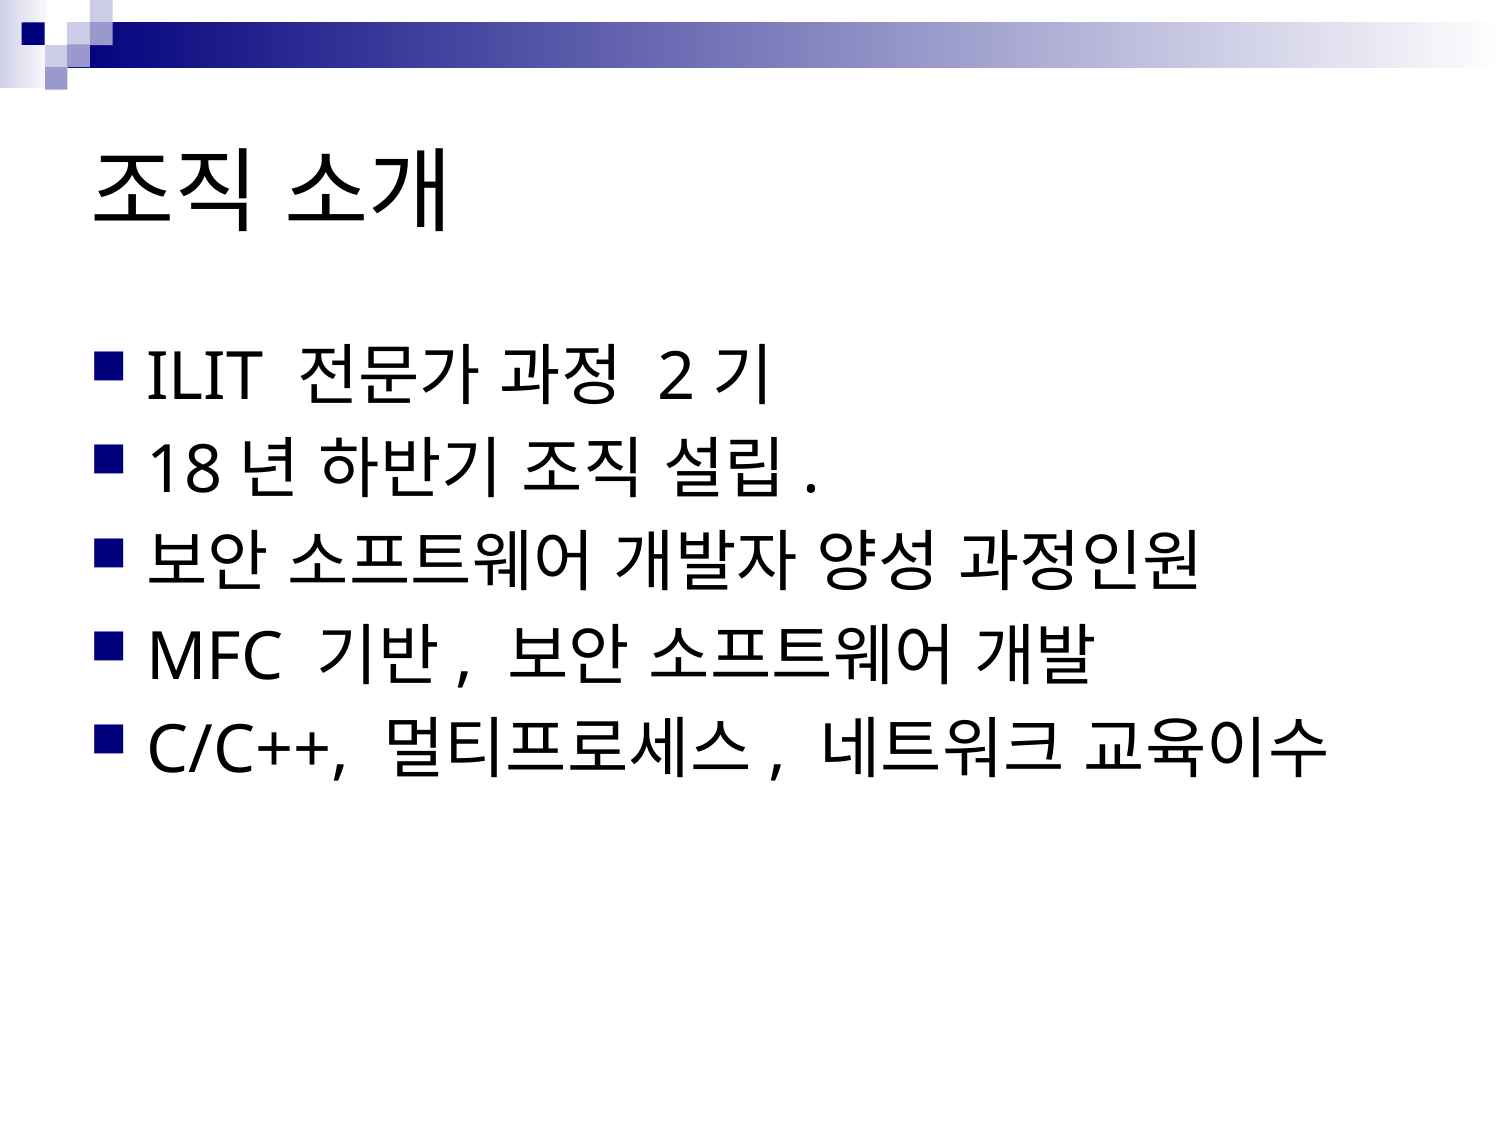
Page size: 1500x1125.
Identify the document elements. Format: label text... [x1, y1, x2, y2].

title 조직 소개 [75, 75, 1425, 300]
list ILIT 전문가 과정 2기 18년 하반기 조직 설립. 보안 소프트웨어 개발자 양성 과정인원 MFC 기반, 보안 소프트웨어 개발 C/C++, 멀티프로세스, 네트워크 교육이수 [75, 324, 1425, 963]
